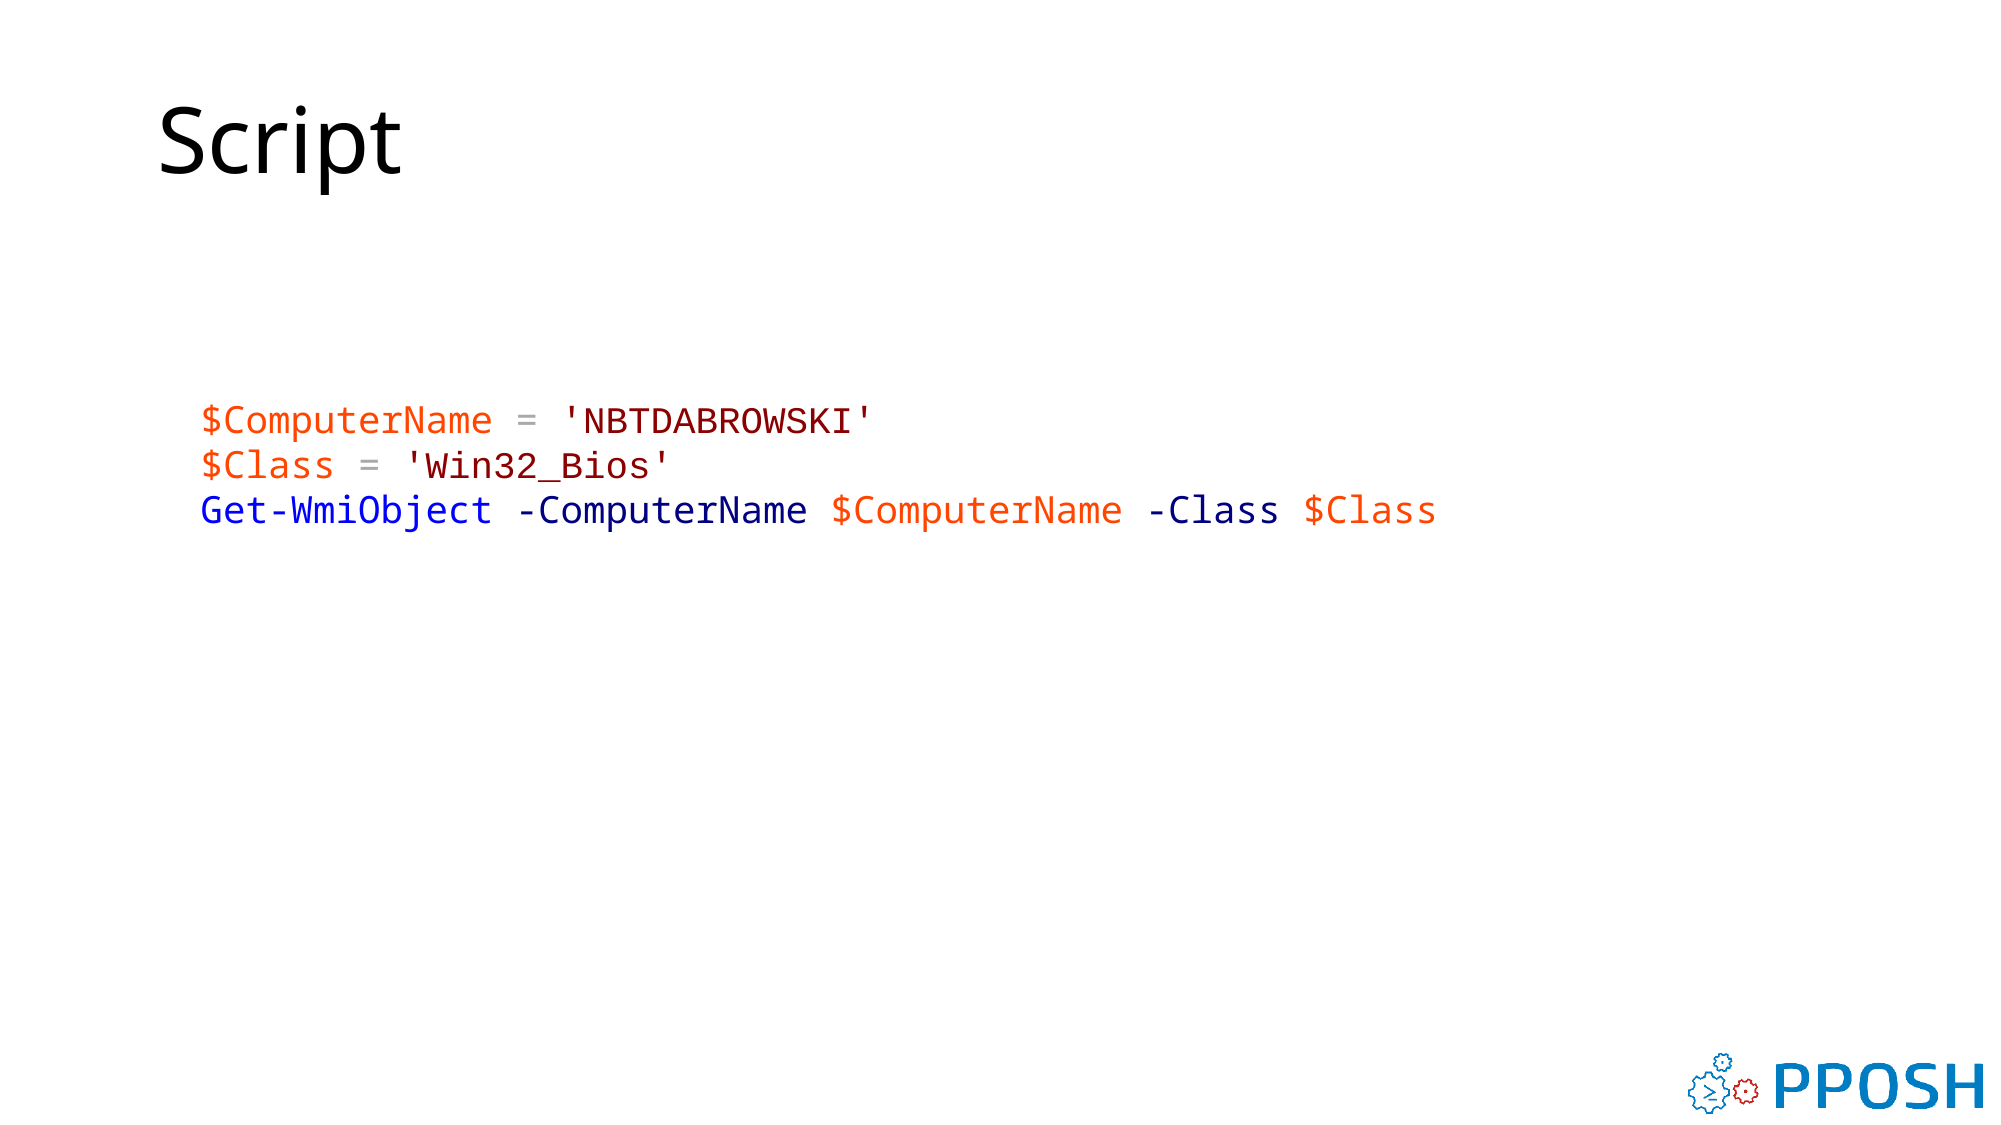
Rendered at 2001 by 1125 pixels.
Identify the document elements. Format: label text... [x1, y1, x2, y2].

title Script [142, 73, 1868, 216]
text_box $ComputerName = 'NBTDABROWSKI' $Class = 'Win32_Bios' Get-WmiObject -ComputerName $ComputerName -Class $Class [185, 389, 1639, 584]
picture [1685, 1049, 1990, 1121]
